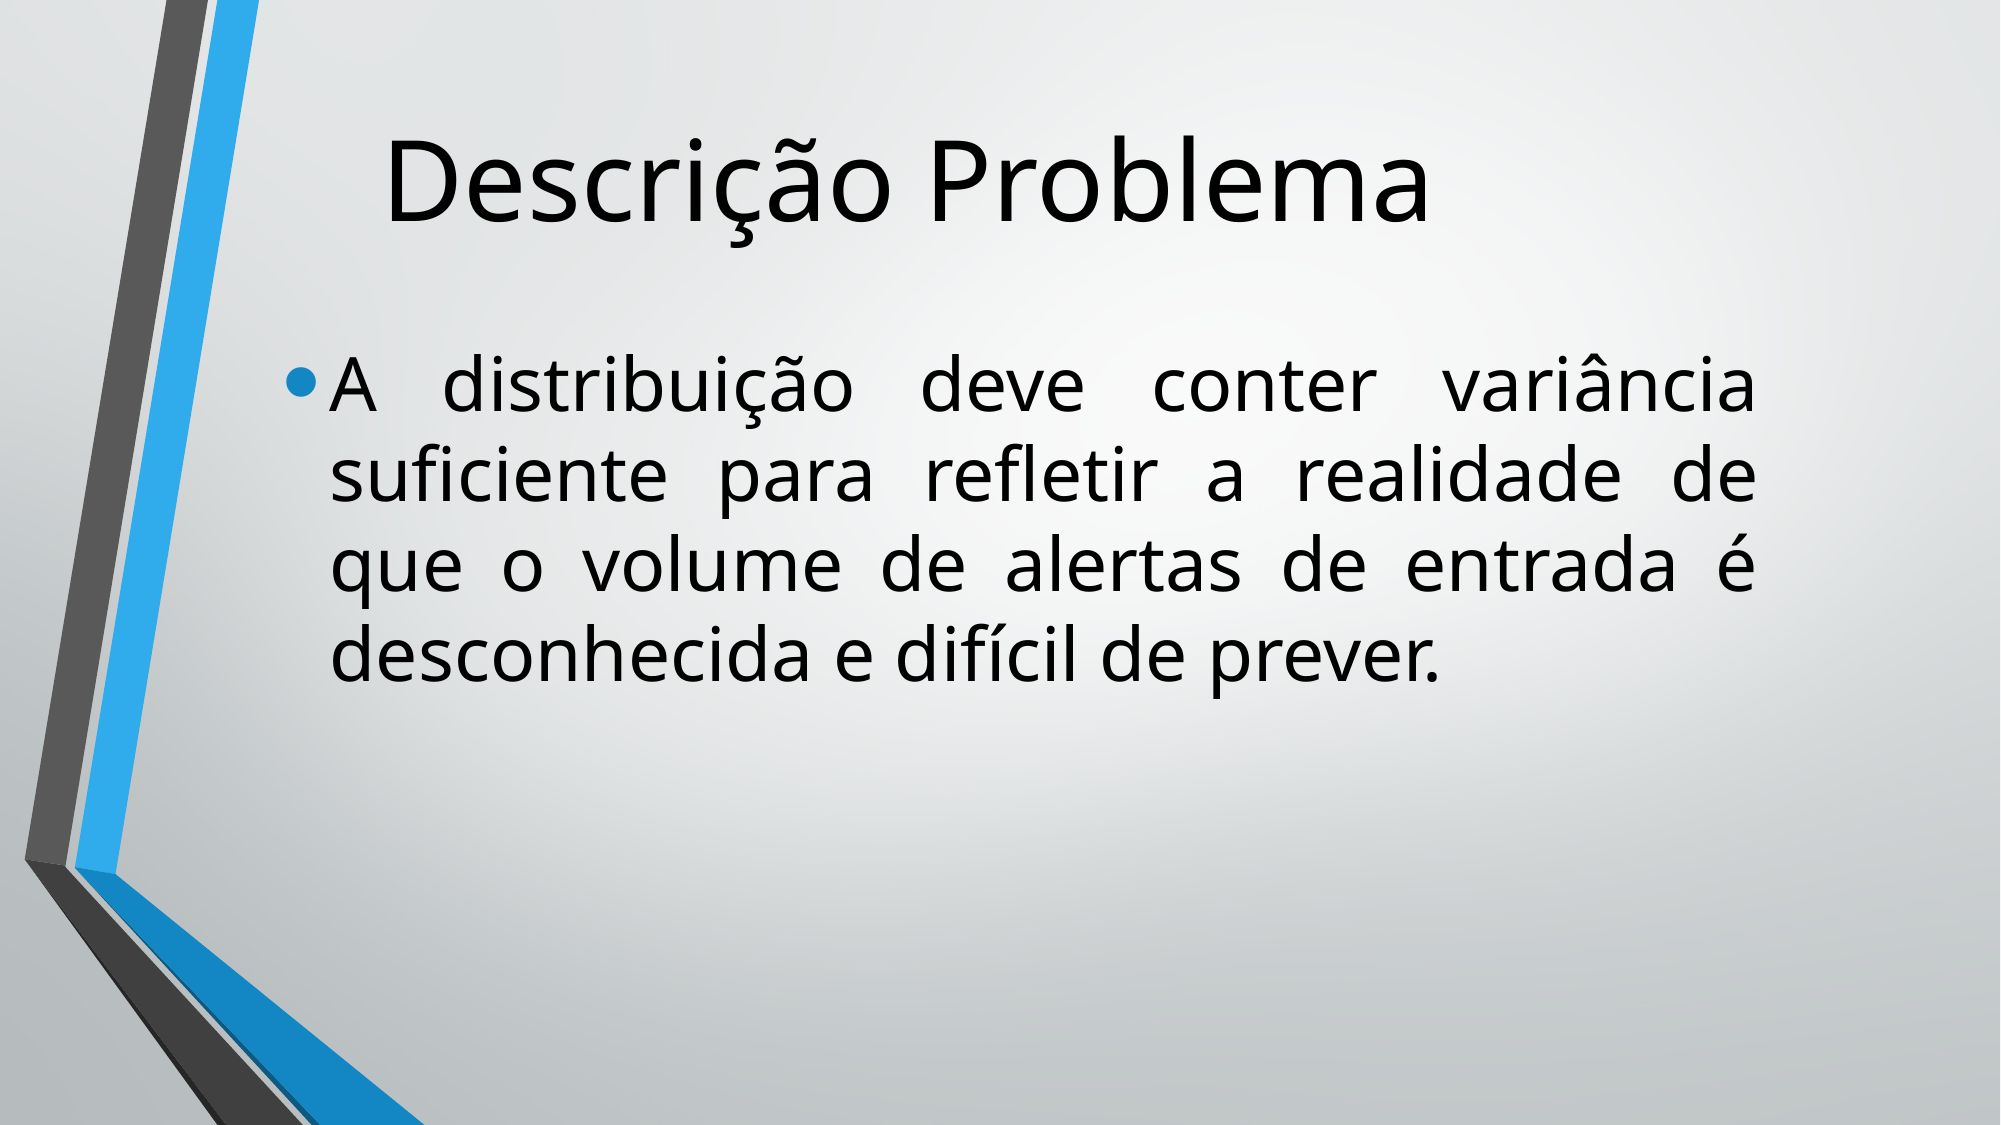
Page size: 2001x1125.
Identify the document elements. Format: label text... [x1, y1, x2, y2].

list A distribuição deve conter variância suficiente para refletir a realidade de que o volume de alertas de entrada é desconhecida e difícil de prever. [267, 332, 1775, 701]
title Descrição Problema [262, 26, 1555, 251]
